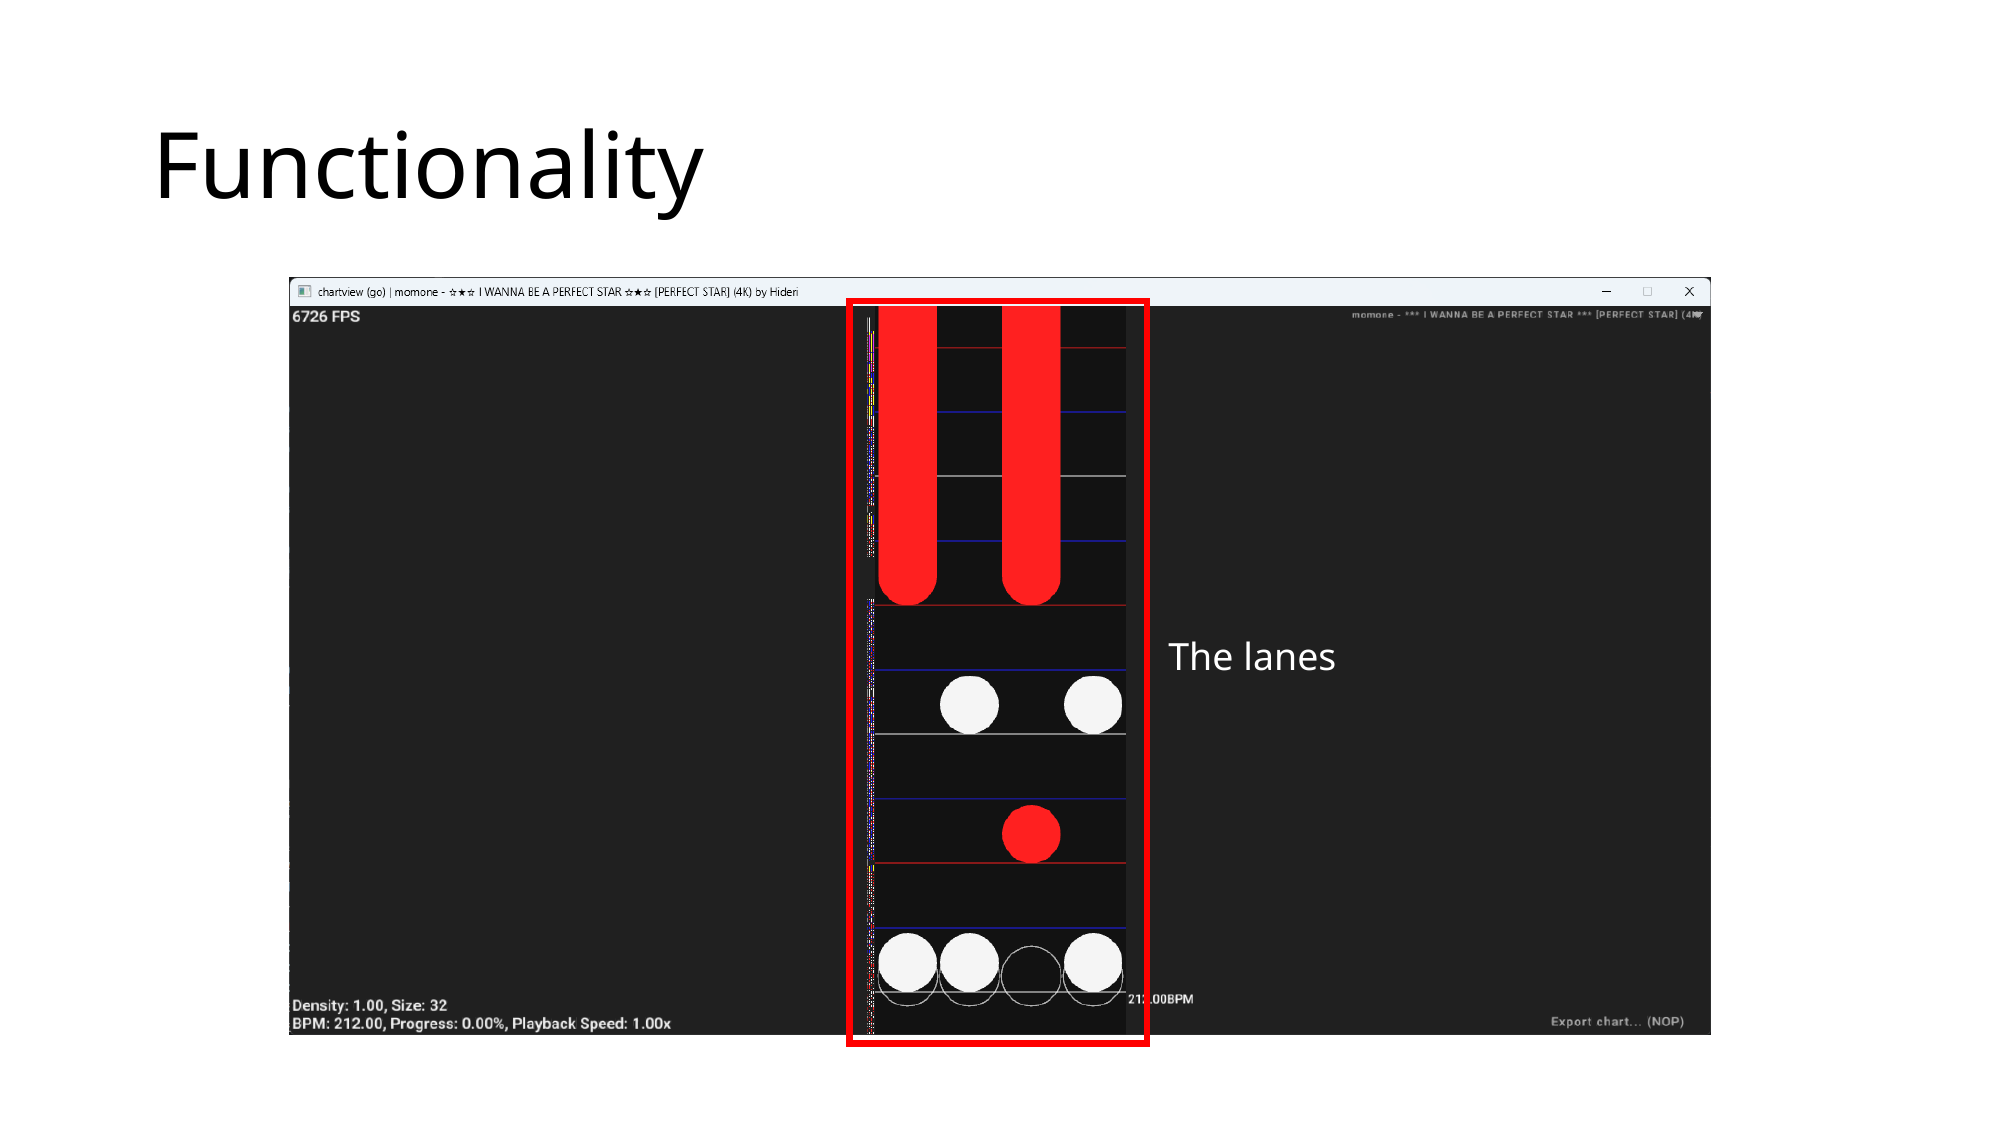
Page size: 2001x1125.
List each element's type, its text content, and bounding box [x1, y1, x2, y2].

text_box [848, 1036, 1148, 1045]
picture [288, 276, 1712, 1036]
title Functionality [137, 59, 1863, 278]
